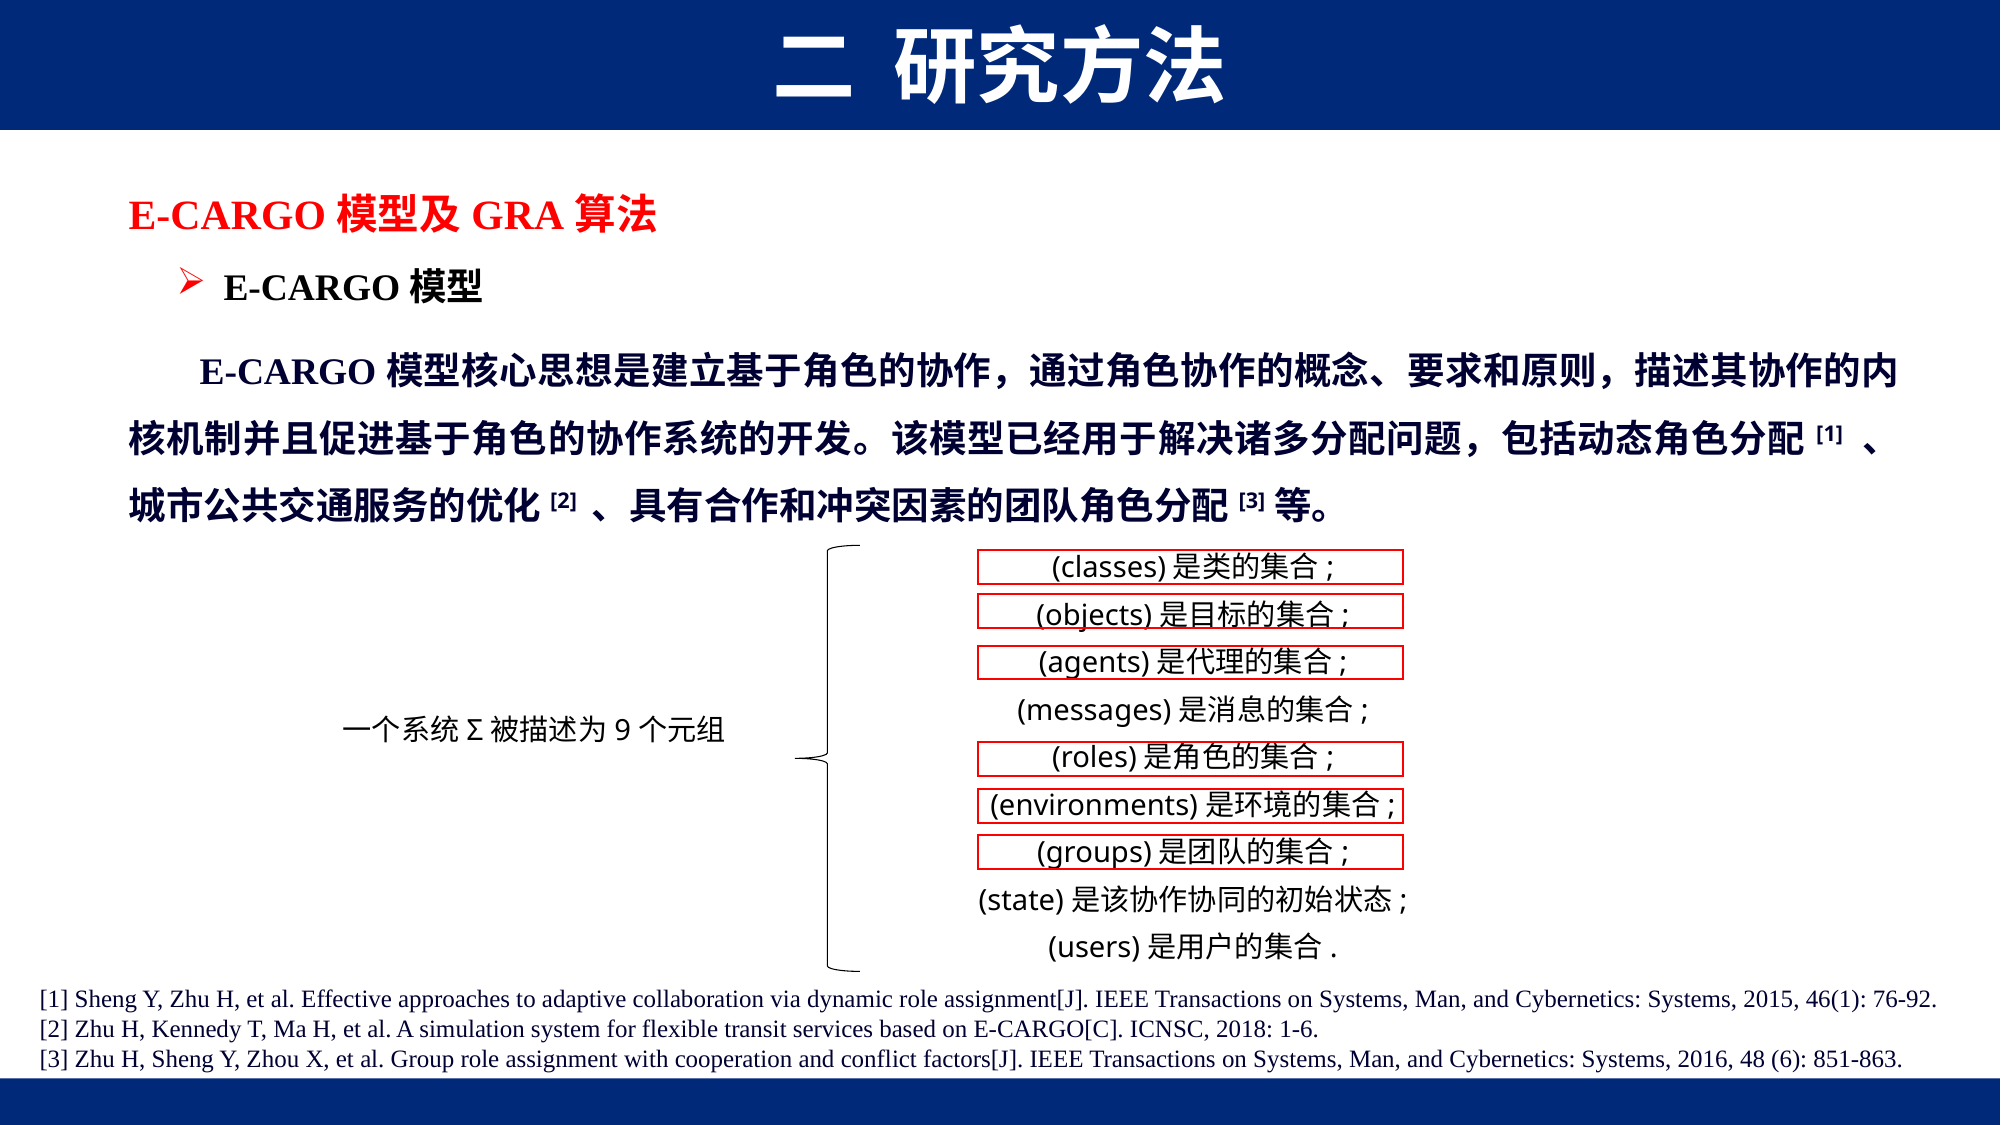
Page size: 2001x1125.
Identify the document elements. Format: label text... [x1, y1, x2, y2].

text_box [306, 541, 1693, 976]
text_box 二 研究方法 [249, 0, 1751, 127]
